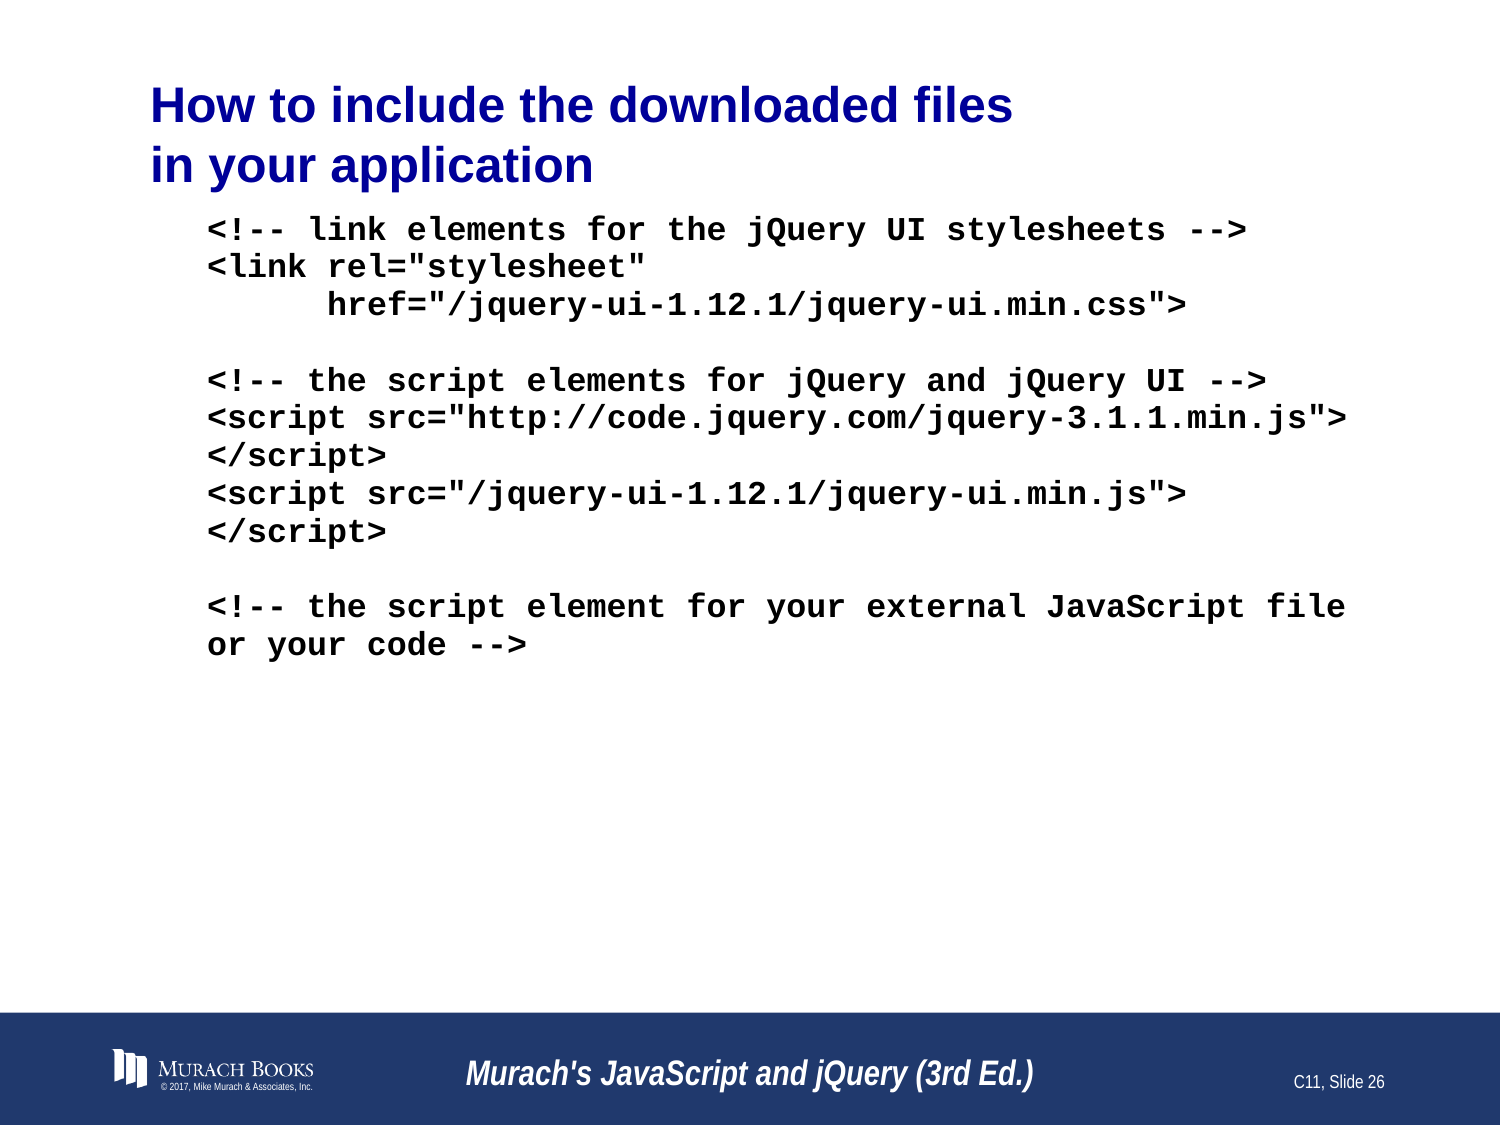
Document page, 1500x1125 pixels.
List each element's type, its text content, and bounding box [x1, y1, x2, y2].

title How to include the downloaded files in your application [150, 72, 1350, 194]
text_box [149, 212, 1350, 666]
footer © 2017, Mike Murach & Associates, Inc. [12, 1025, 463, 1100]
slide_number C11, Slide 26 [1087, 1025, 1400, 1100]
slide_number Murach's JavaScript and jQuery (3rd Ed.) [463, 1025, 1050, 1100]
